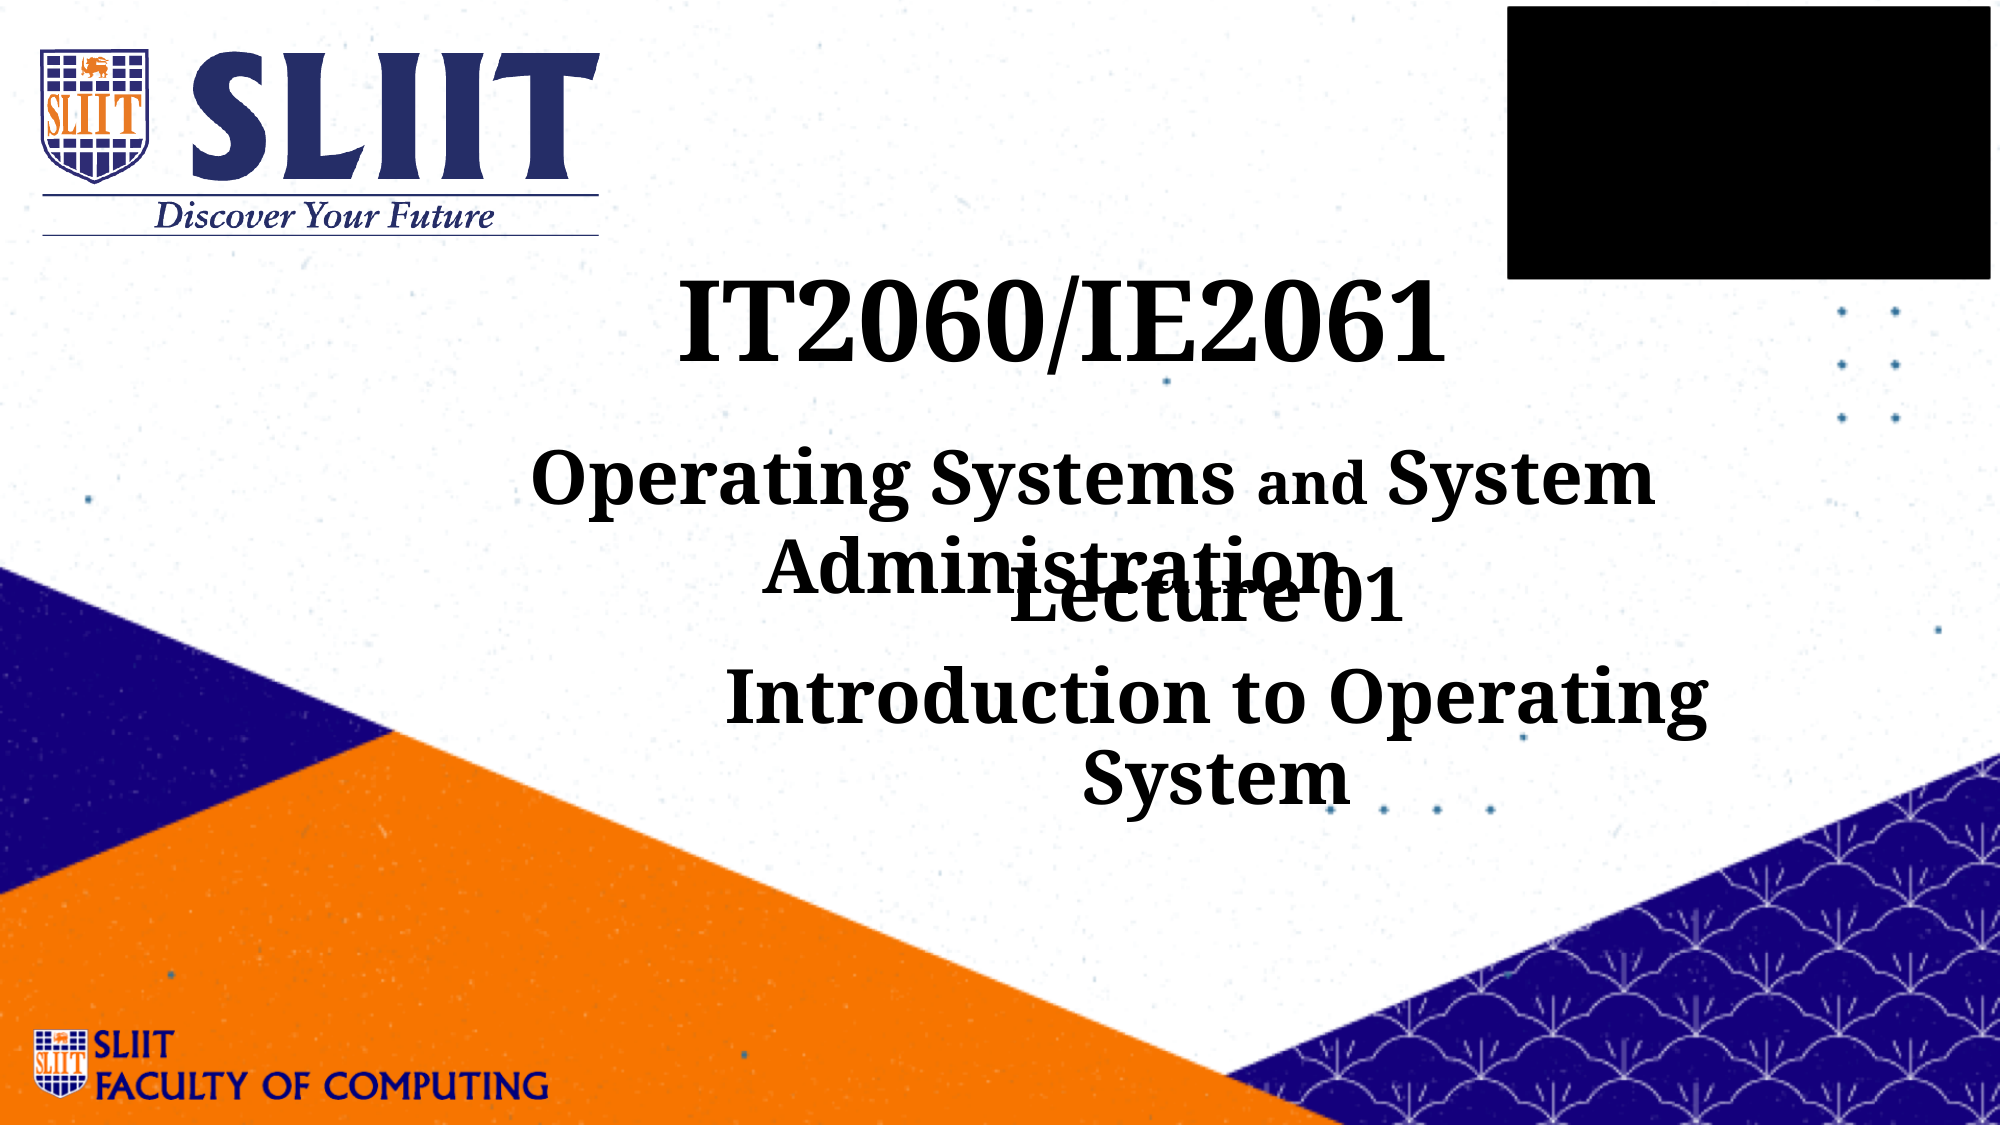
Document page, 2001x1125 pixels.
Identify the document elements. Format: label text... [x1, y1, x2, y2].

picture [0, 0, 2000, 1125]
list Lecture 01 Introduction to Operating System [627, 549, 1808, 877]
list IT2060/IE2061 Operating Systems and System Administration [288, 257, 1840, 391]
